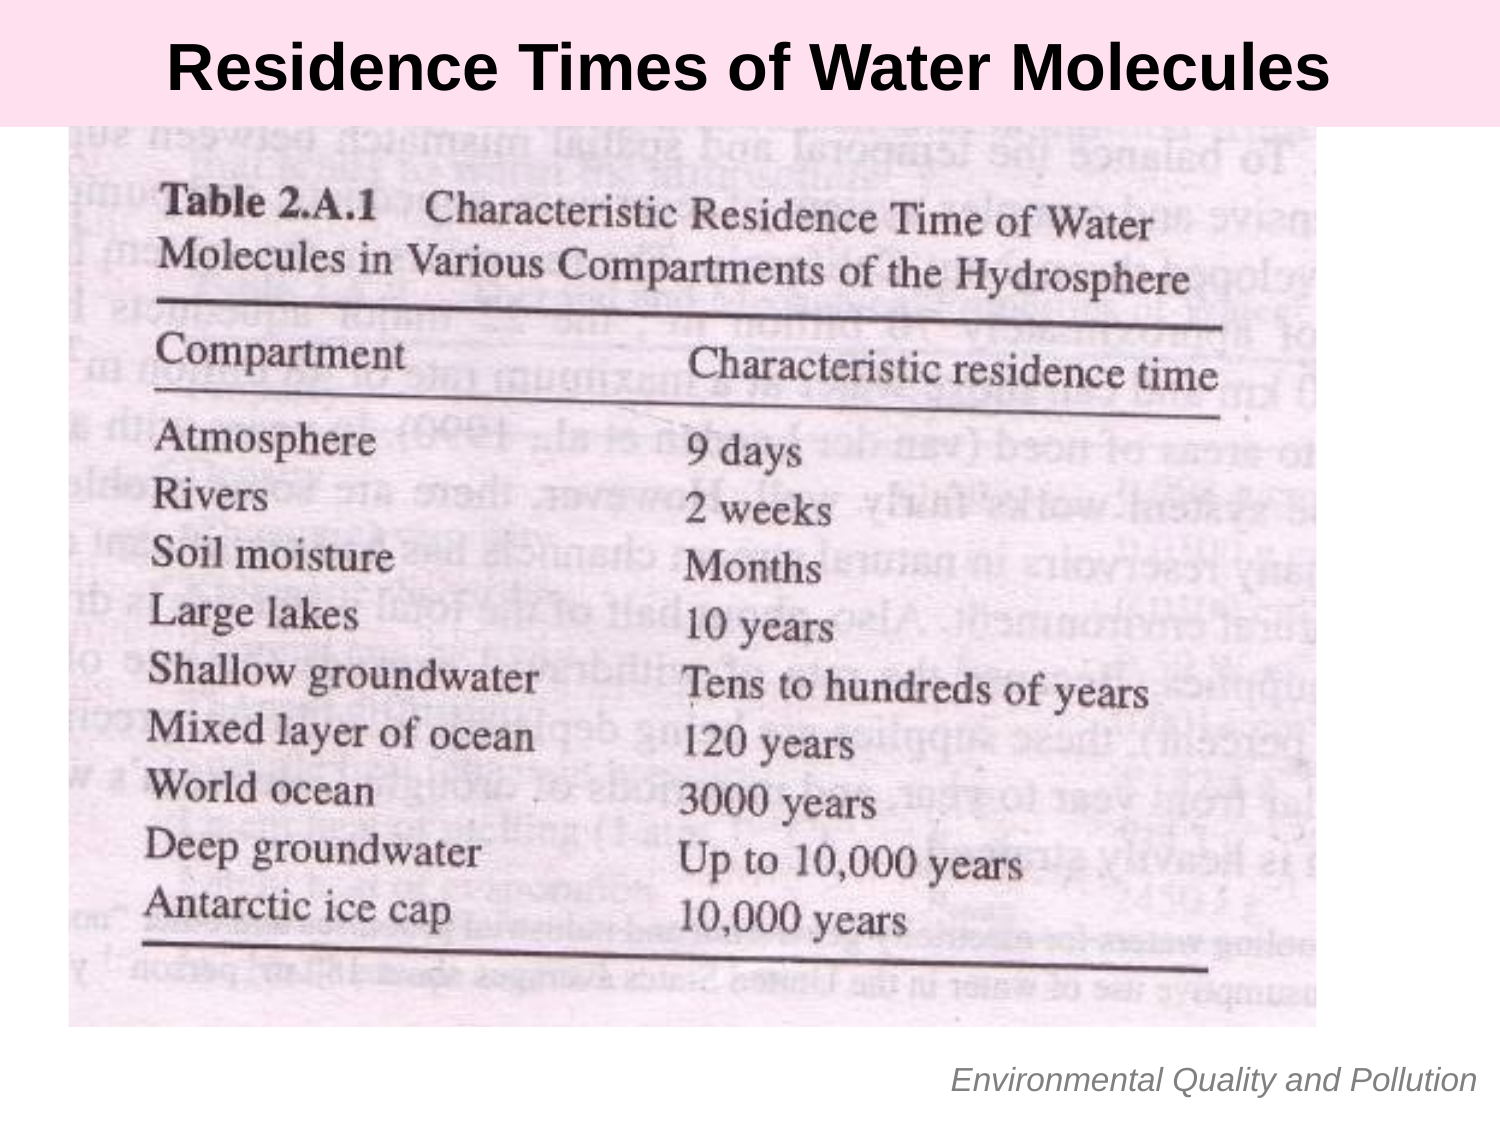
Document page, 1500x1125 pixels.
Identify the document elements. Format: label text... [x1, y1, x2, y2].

title Residence Times of Water Molecules [0, 0, 1500, 127]
picture [68, 126, 1317, 1027]
